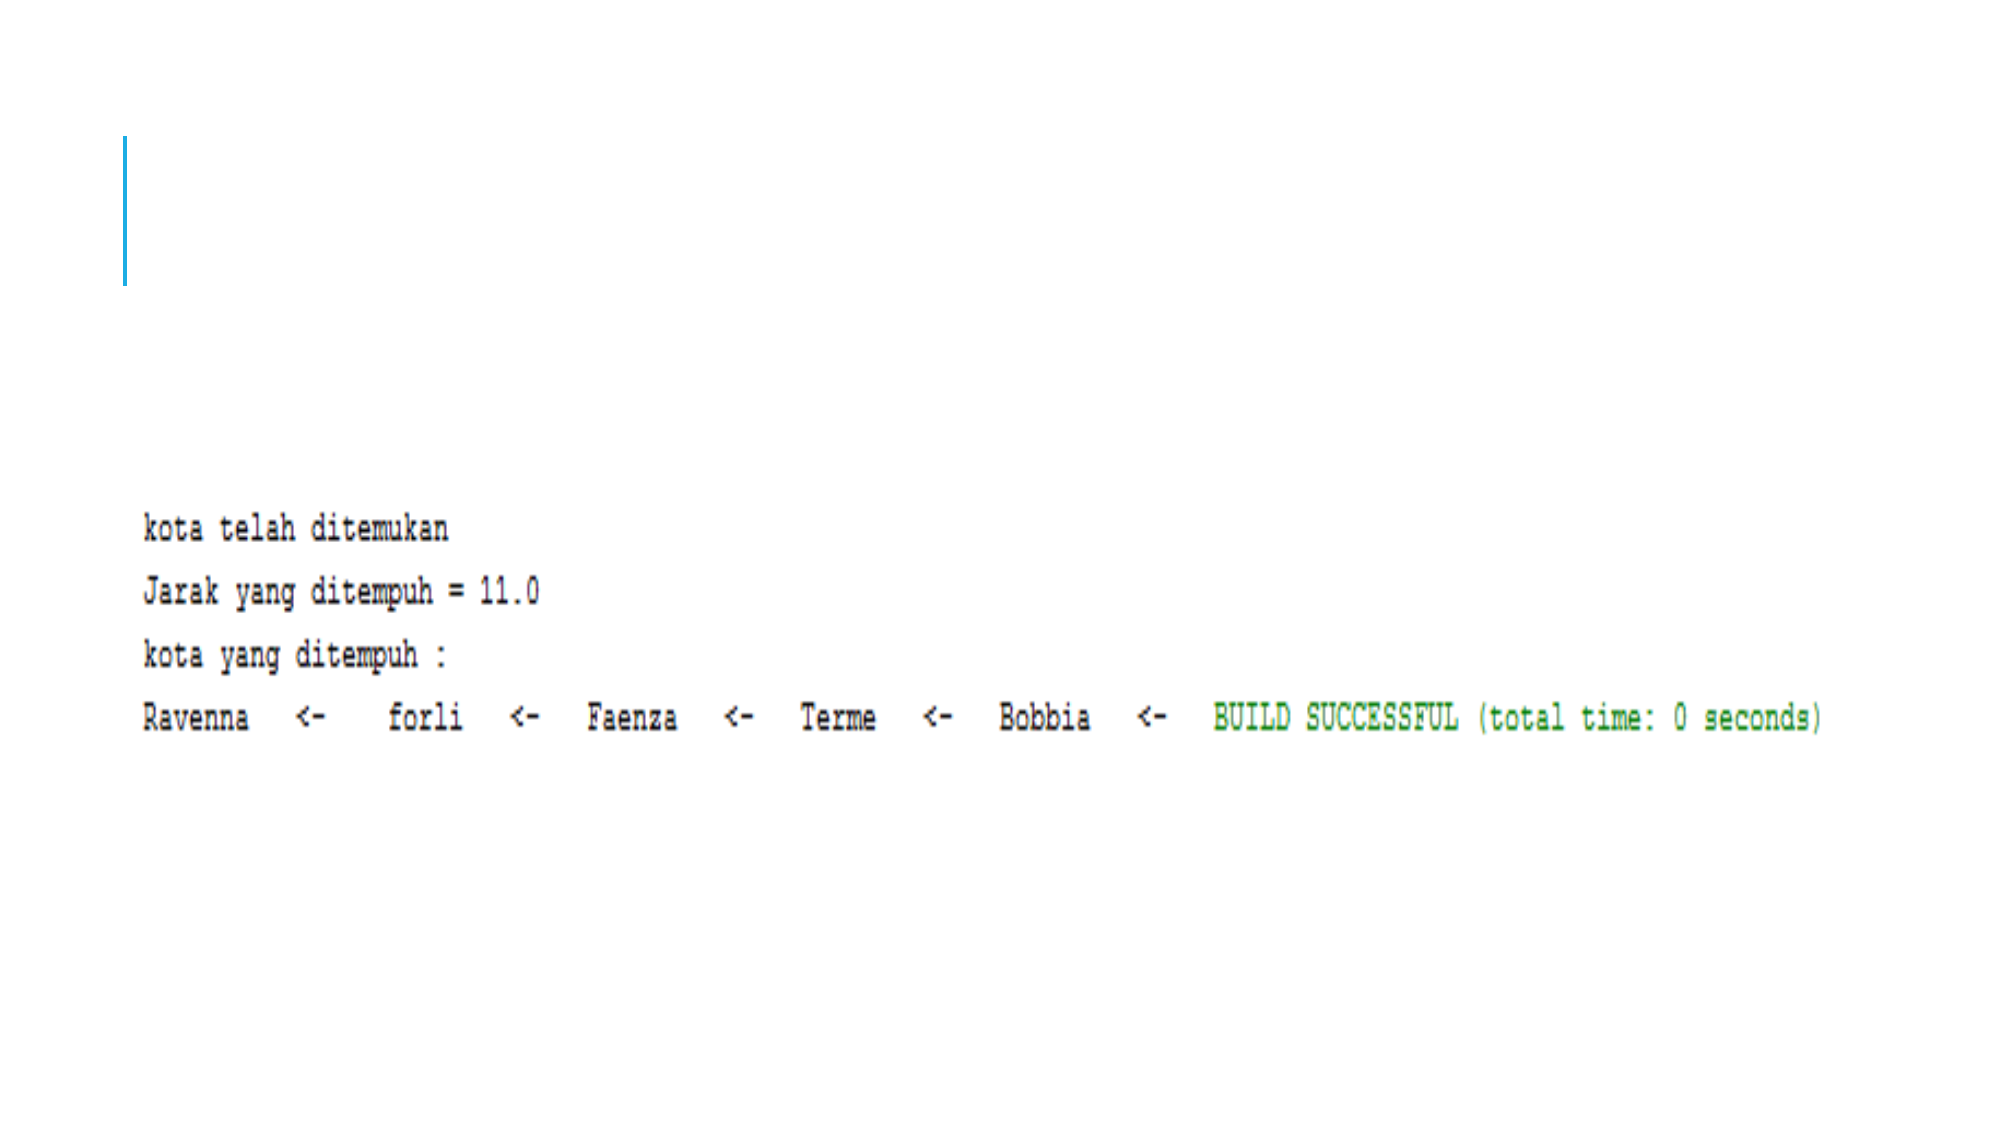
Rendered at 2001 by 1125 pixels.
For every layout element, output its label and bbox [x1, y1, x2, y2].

picture [140, 388, 1860, 763]
